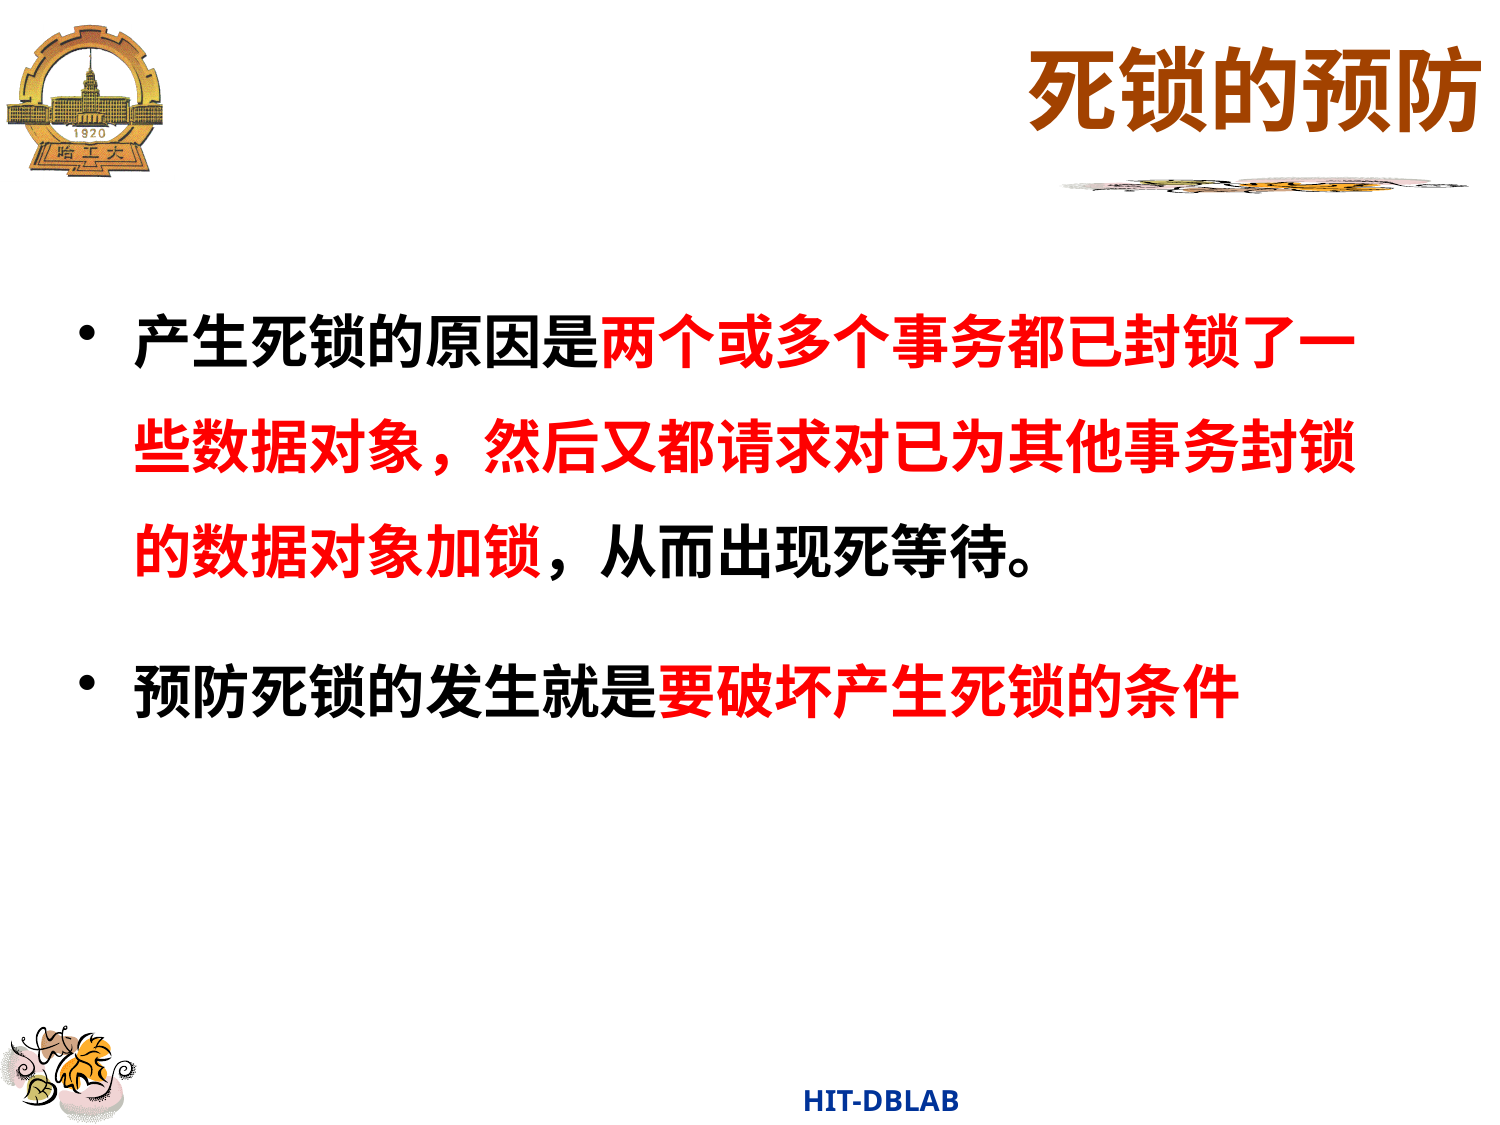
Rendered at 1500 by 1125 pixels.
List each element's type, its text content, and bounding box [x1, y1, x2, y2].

picture [0, 24, 175, 182]
title 死锁的预防 [162, 0, 1500, 176]
footer HIT-DBLAB [524, 1074, 1238, 1125]
list 产生死锁的原因是两个或多个事务都已封锁了一些数据对象，然后又都请求对已为其他事务封锁的数据对象加锁，从而出现死等待。 预防死锁的发生就是要破坏产生死锁的条件 [62, 262, 1413, 1006]
